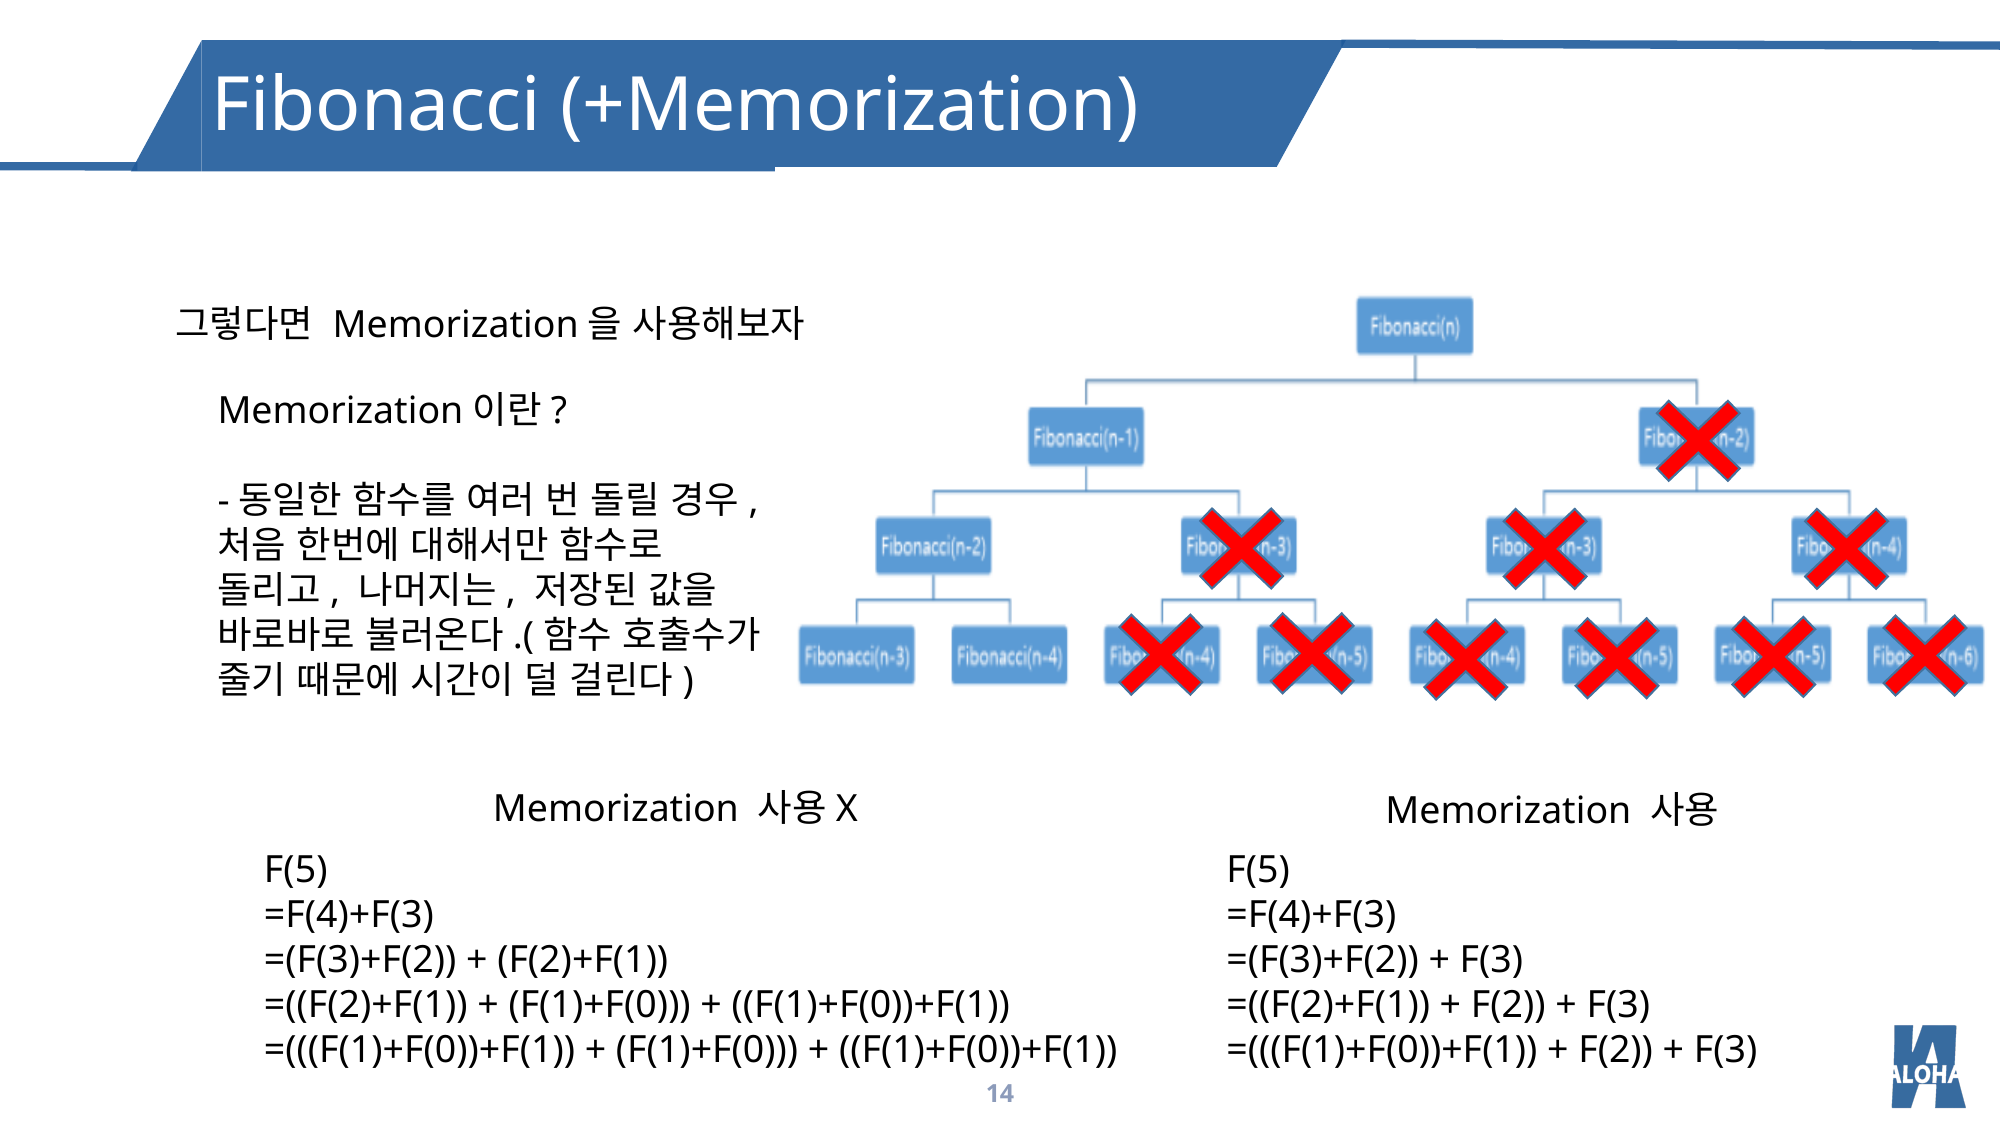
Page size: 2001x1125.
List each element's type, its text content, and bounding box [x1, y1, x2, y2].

list Fibonacci (+Memorization) [196, 45, 1270, 168]
text_box Memorization이란? -동일한 함수를 여러 번 돌릴 경우, 처음 한번에 대해서만 함수로 돌리고, 나머지는, 저장된 값을 바로바로 불러온다.(함수 호출수가 줄기 때문에 시간이 덜 걸린다) [202, 379, 775, 709]
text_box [775, 167, 2000, 800]
text_box F(5) =F(4)+F(3) =(F(3)+F(2)) + F(3) =((F(2)+F(1)) + F(2)) + F(3) =(((F(1)+F(0))+F(1)) + F(2)) + F(3) [1211, 837, 1873, 1077]
text_box Memorization 사용 [1370, 800, 1919, 839]
text_box Memorization 사용X [478, 776, 1026, 837]
picture [1853, 1006, 2000, 1125]
text_box F(5) =F(4)+F(3) =(F(3)+F(2)) + (F(2)+F(1)) =((F(2)+F(1)) + (F(1)+F(0))) + ((F(1)+F(0))+F(1)) =(((F(1)+F(0))+F(1)) + (F(1)+F(0))) + ((F(1)+F(0))+F(1)) [249, 837, 1190, 1077]
text_box 그렇다면 Memorization을 사용해보자 [160, 292, 775, 353]
slide_number 14 [774, 1064, 1226, 1125]
